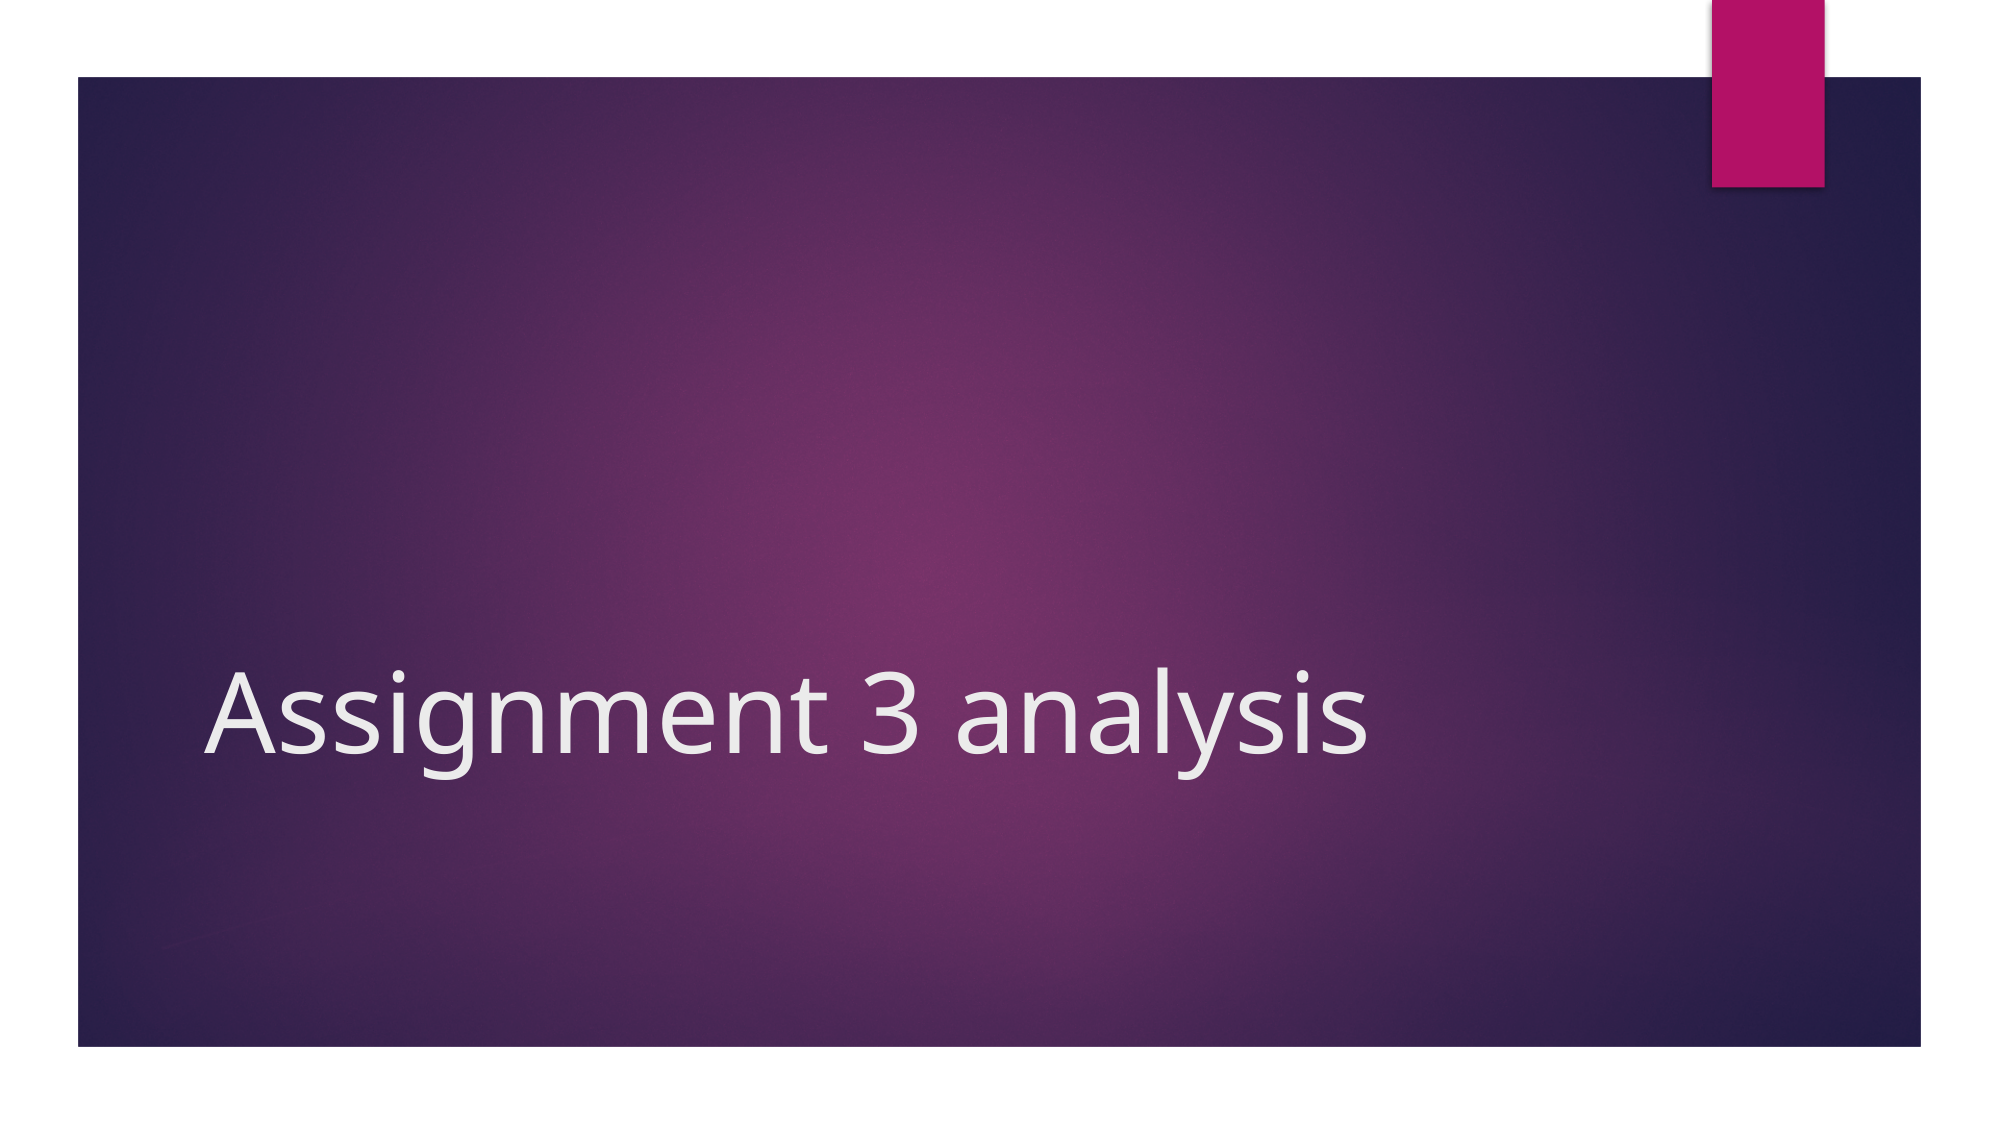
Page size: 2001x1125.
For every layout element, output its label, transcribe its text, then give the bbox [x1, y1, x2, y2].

title Assignment 3 analysis [189, 344, 1638, 784]
